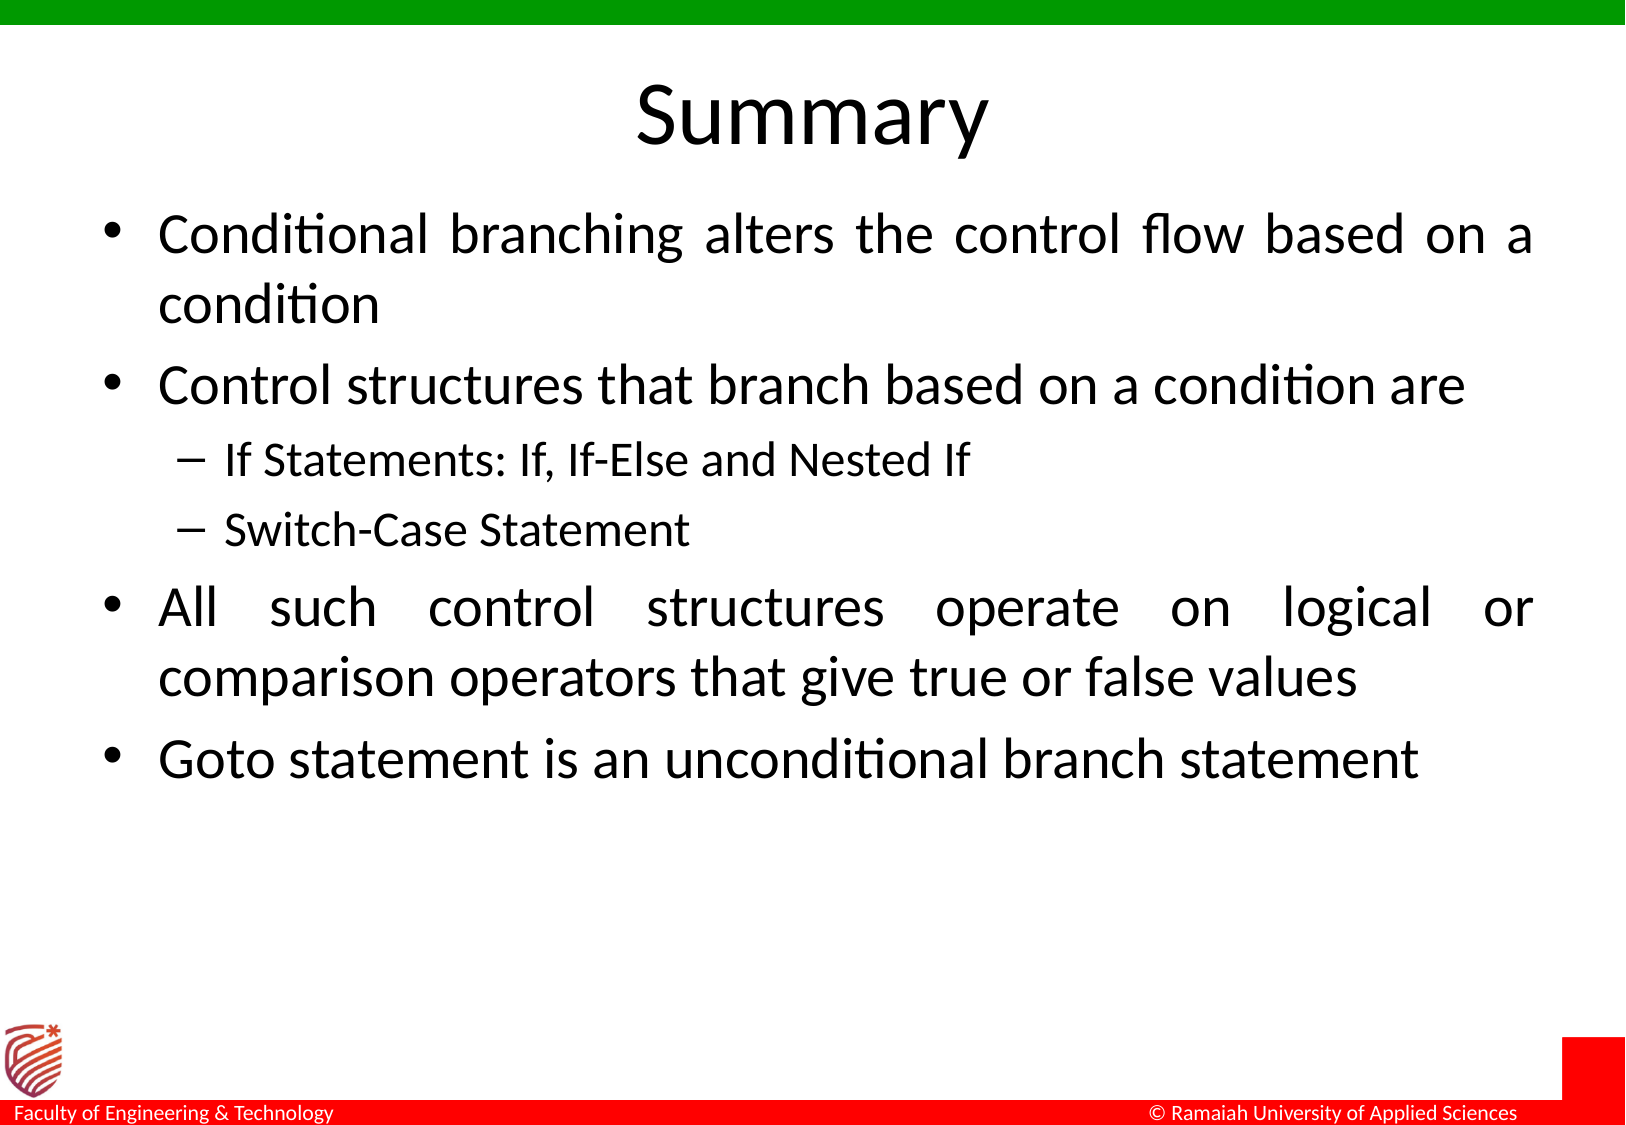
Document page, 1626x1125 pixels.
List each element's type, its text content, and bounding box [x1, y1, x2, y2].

title Summary [81, 45, 1544, 233]
picture [0, 1013, 69, 1100]
list Conditional branching alters the control flow based on a condition Control structures that branch based on a condition are If Statements: If, If-Else and Nested If Switch-Case Statement All such control structures operate on logical or comparison operators that give true or false values Goto statement is an unconditional branch statement [87, 187, 1550, 1075]
